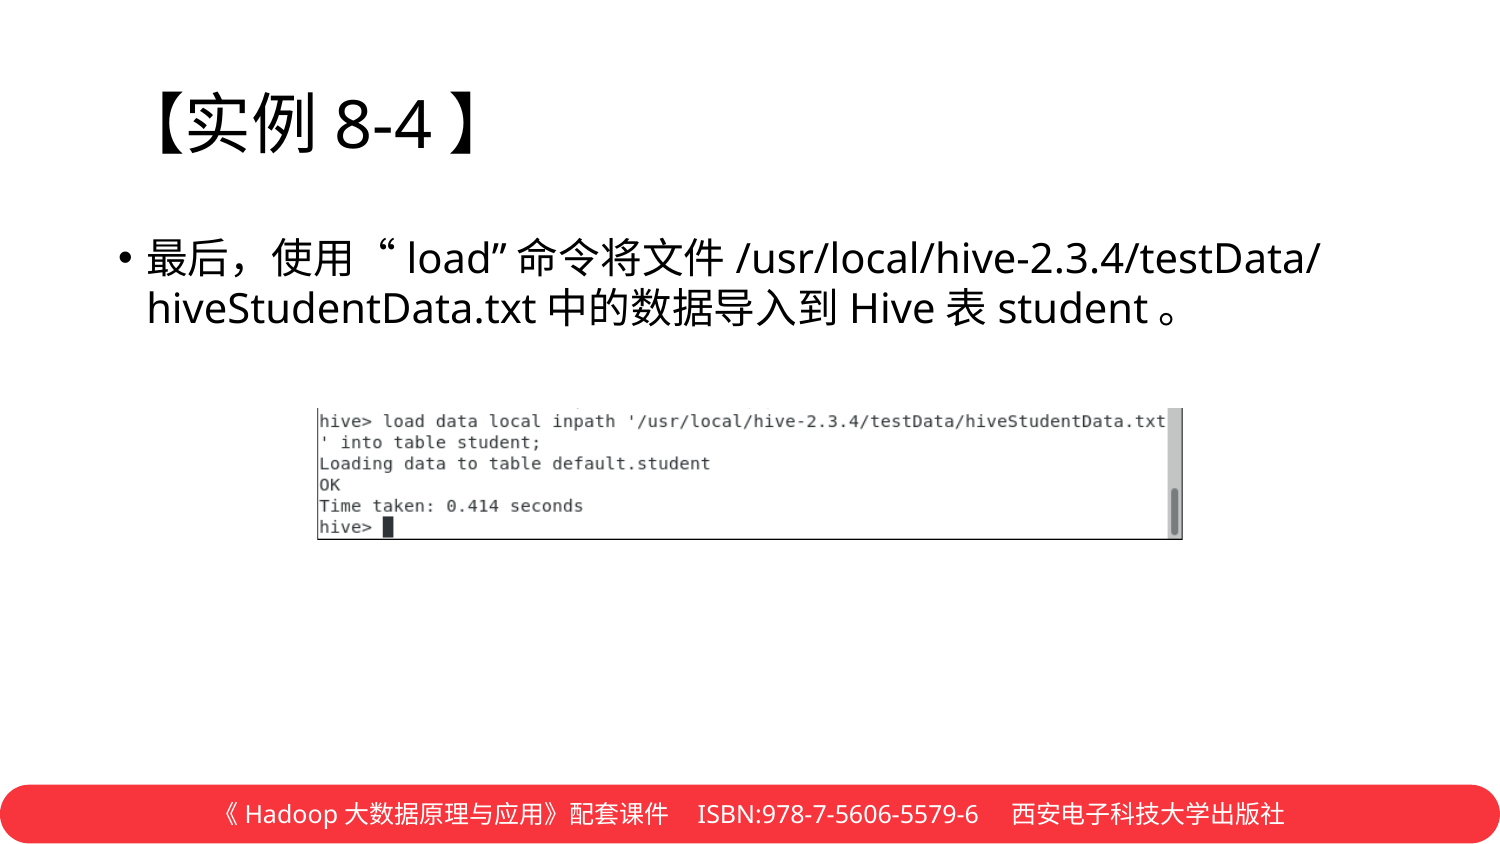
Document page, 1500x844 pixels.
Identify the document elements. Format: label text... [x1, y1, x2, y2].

title 【实例8-4】 [103, 44, 1397, 208]
picture [317, 408, 1183, 540]
list 最后，使用“load”命令将文件/usr/local/hive-2.3.4/testData/hiveStudentData.txt中的数据导入到Hive表student。 [103, 224, 1397, 760]
